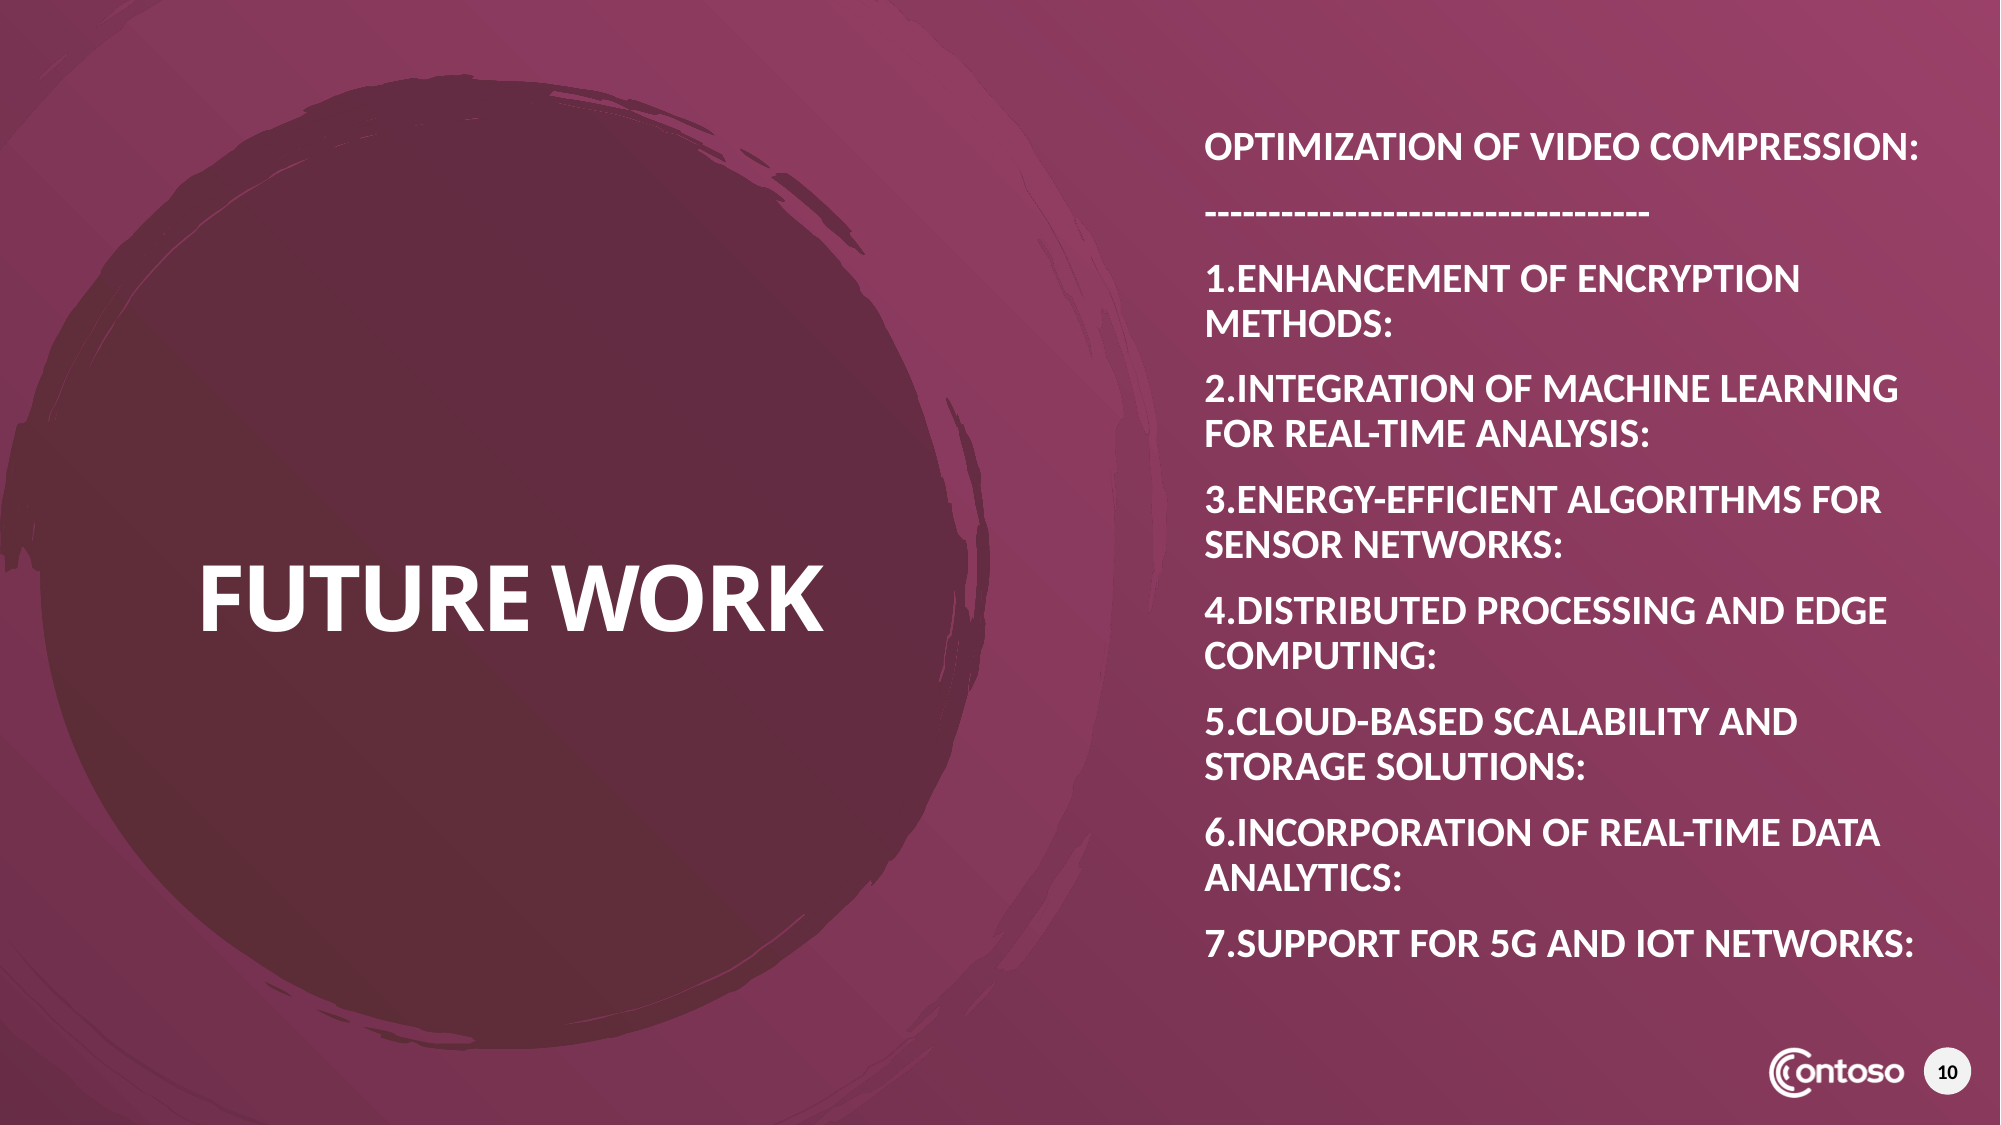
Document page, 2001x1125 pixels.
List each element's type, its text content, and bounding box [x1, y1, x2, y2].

title Future Work [195, 550, 983, 650]
slide_number 10 [1923, 1047, 1972, 1095]
picture [1764, 1043, 1909, 1099]
list Optimization of Video Compression: ----------------------------------- 1.Enhancement of Encryption Methods: 2.Integration of Machine Learning for Real-Time Analysis: 3.Energy-Efficient Algorithms for Sensor Networks: 4.Distributed Processing and Edge Computing: 5.Cloud-Based Scalability and Storage Solutions: 6.Incorporation of Real-Time Data Analytics: 7.Support for 5G and IoT Networks: [1204, 124, 1959, 305]
